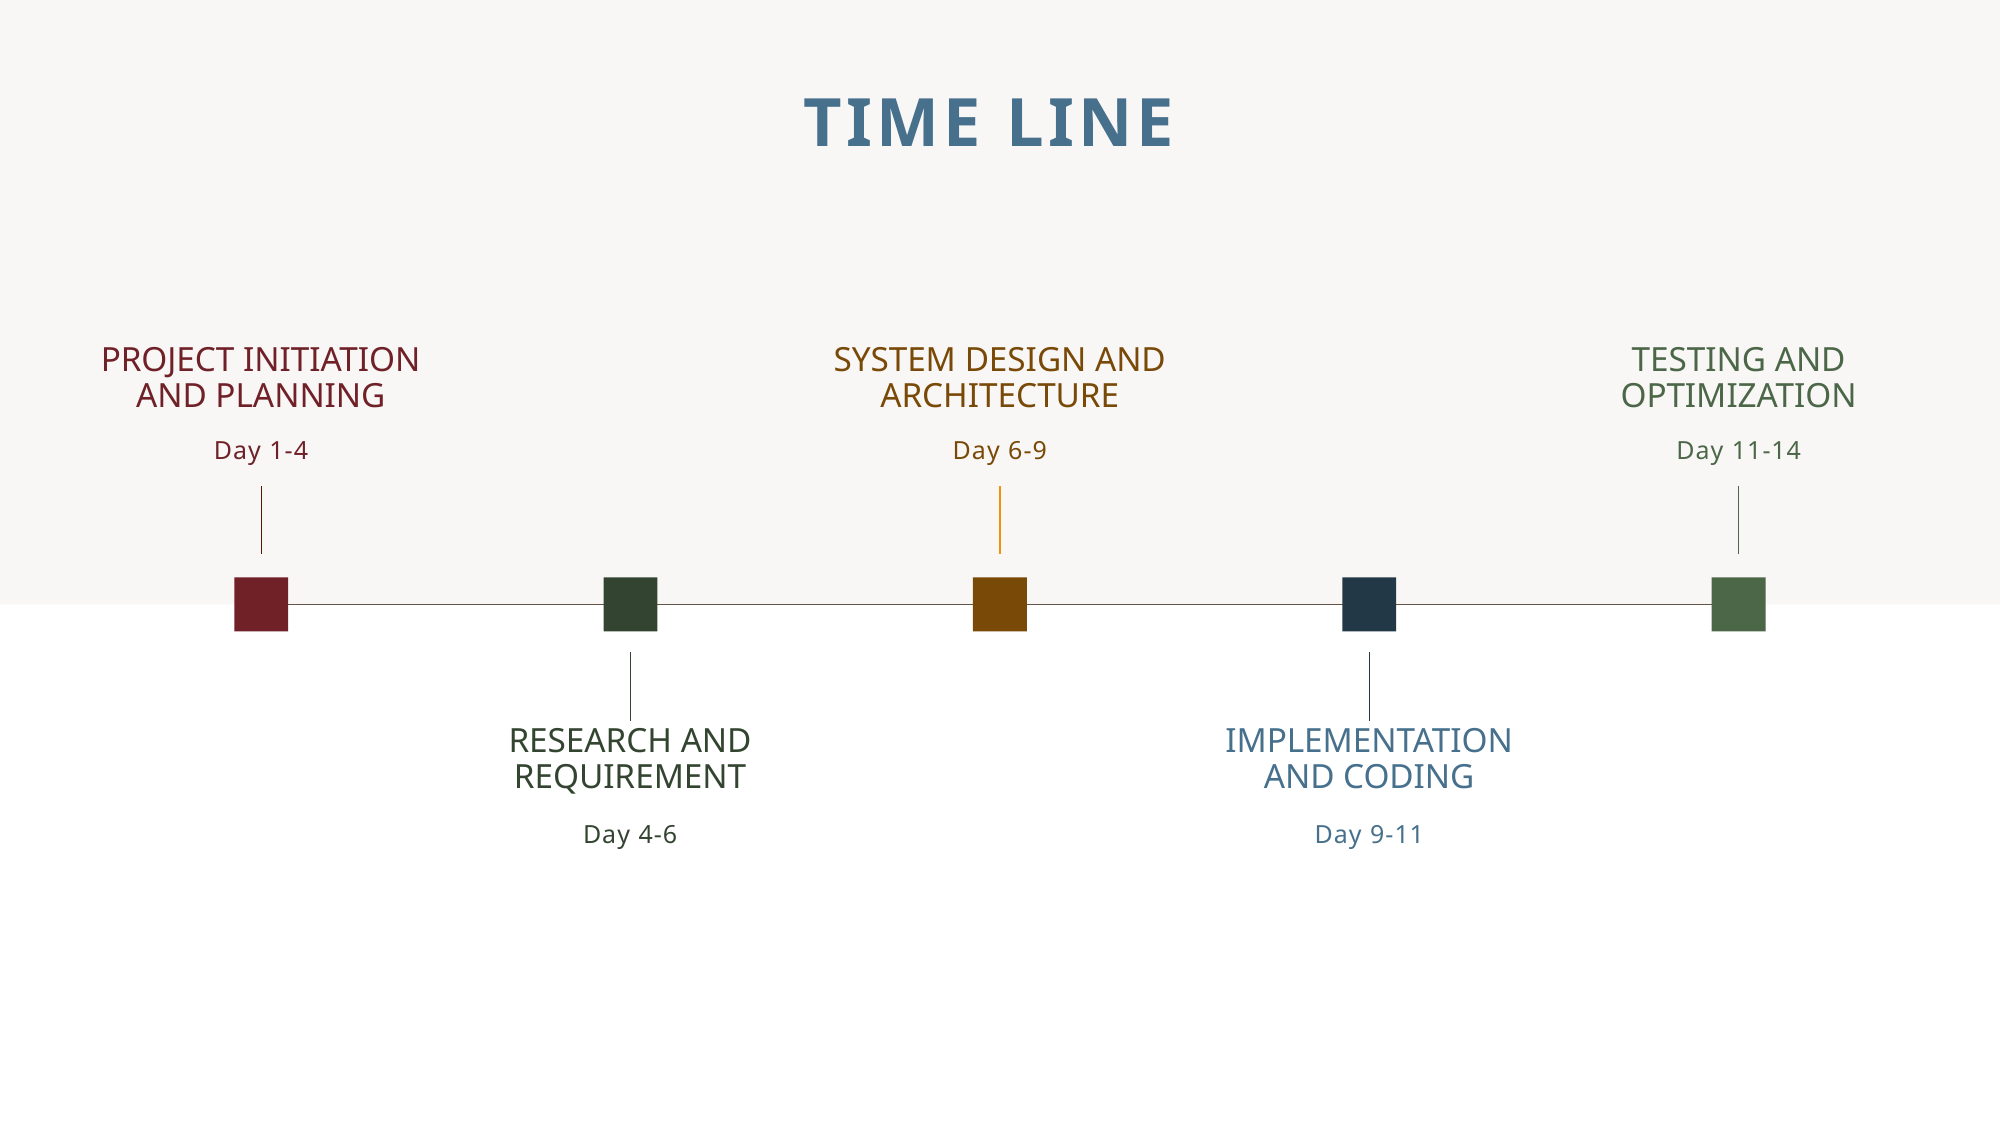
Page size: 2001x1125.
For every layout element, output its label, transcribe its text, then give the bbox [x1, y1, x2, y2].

list Implementation and coding [1184, 721, 1554, 804]
list Day 1-4 [76, 423, 446, 474]
list Day 11-14 [1554, 423, 1924, 474]
list Day 9-11 [1184, 806, 1554, 858]
list Day 4-6 [445, 806, 815, 858]
title Time line [137, 81, 1863, 175]
list System design and architecture [815, 340, 1185, 423]
list Day 6-9 [815, 423, 1185, 474]
list Research and requirement [445, 721, 815, 804]
list Testing and optimization [1554, 340, 1924, 423]
list Project initiation and Planning [76, 340, 446, 423]
